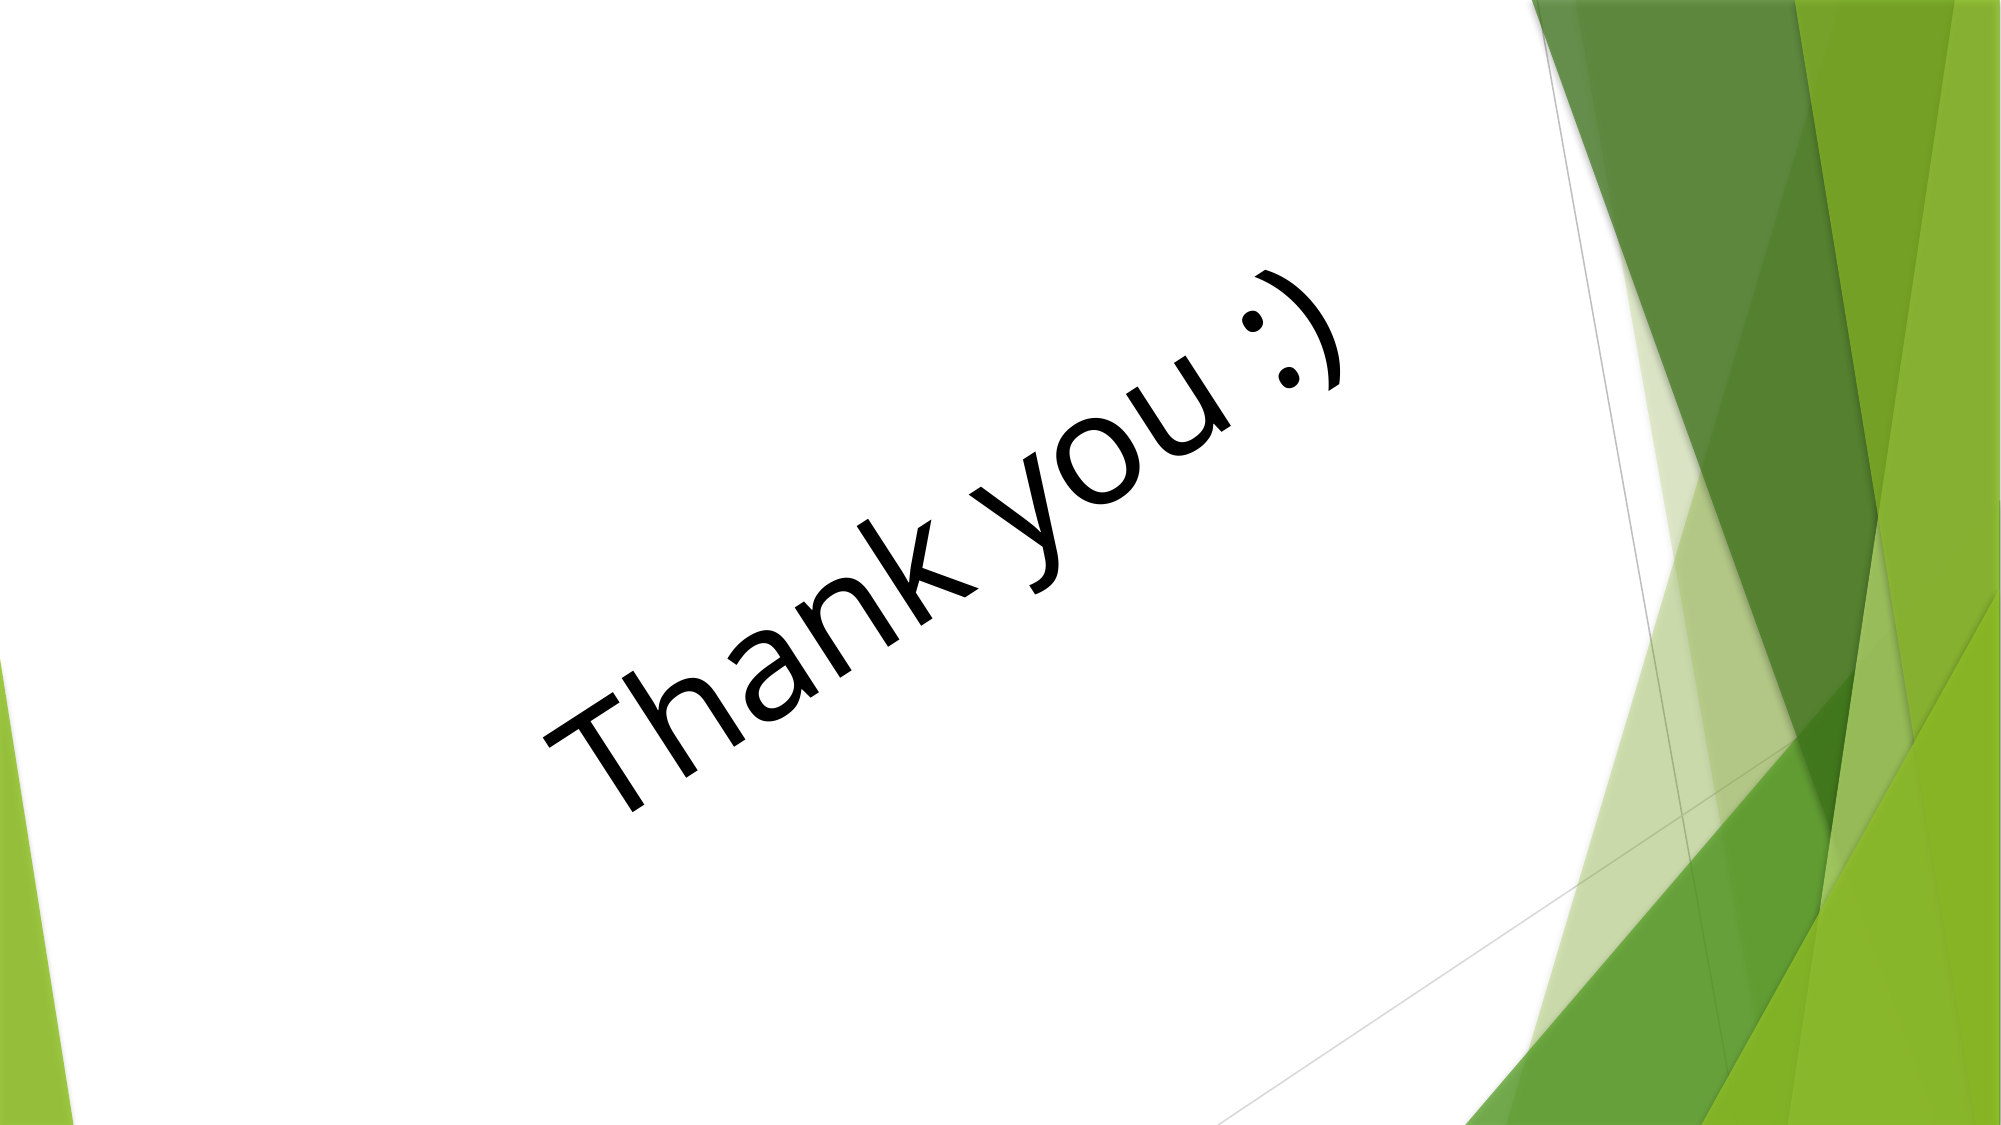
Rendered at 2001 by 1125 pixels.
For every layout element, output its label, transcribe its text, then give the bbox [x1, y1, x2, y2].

text_box Thank you :) [500, 202, 1385, 874]
